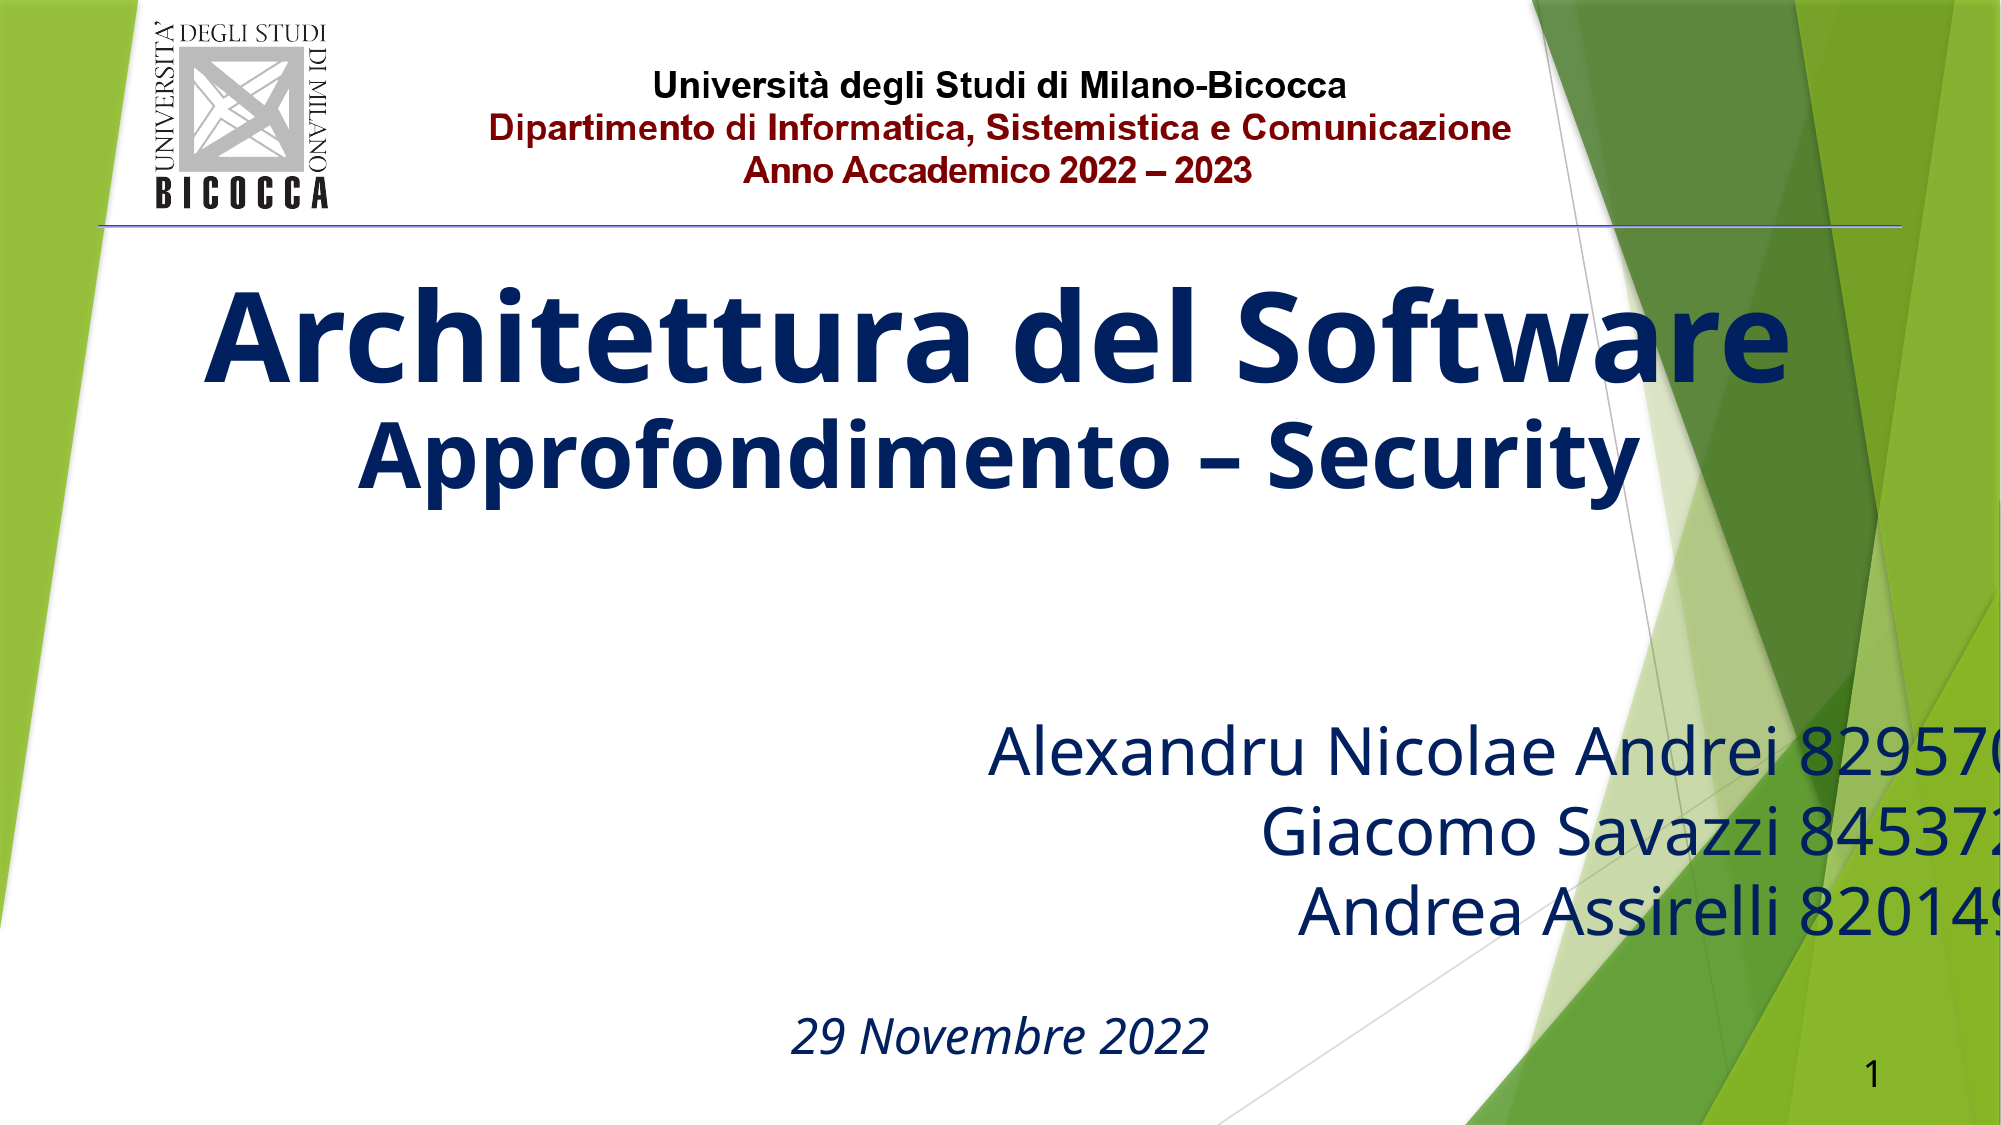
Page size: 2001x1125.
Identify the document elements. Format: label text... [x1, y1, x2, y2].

picture [97, 14, 1903, 242]
text_box 29 Novembre 2022 [775, 996, 1224, 1072]
text_box 1 [1847, 1042, 2000, 1109]
text_box Alexandru Nicolae Andrei 829570 Giacomo Savazzi 845372 Andrea Assirelli 820149 [973, 701, 2000, 957]
text_box Approfondimento – Security [161, 389, 1839, 515]
text_box Architettura del Software [161, 249, 1839, 389]
